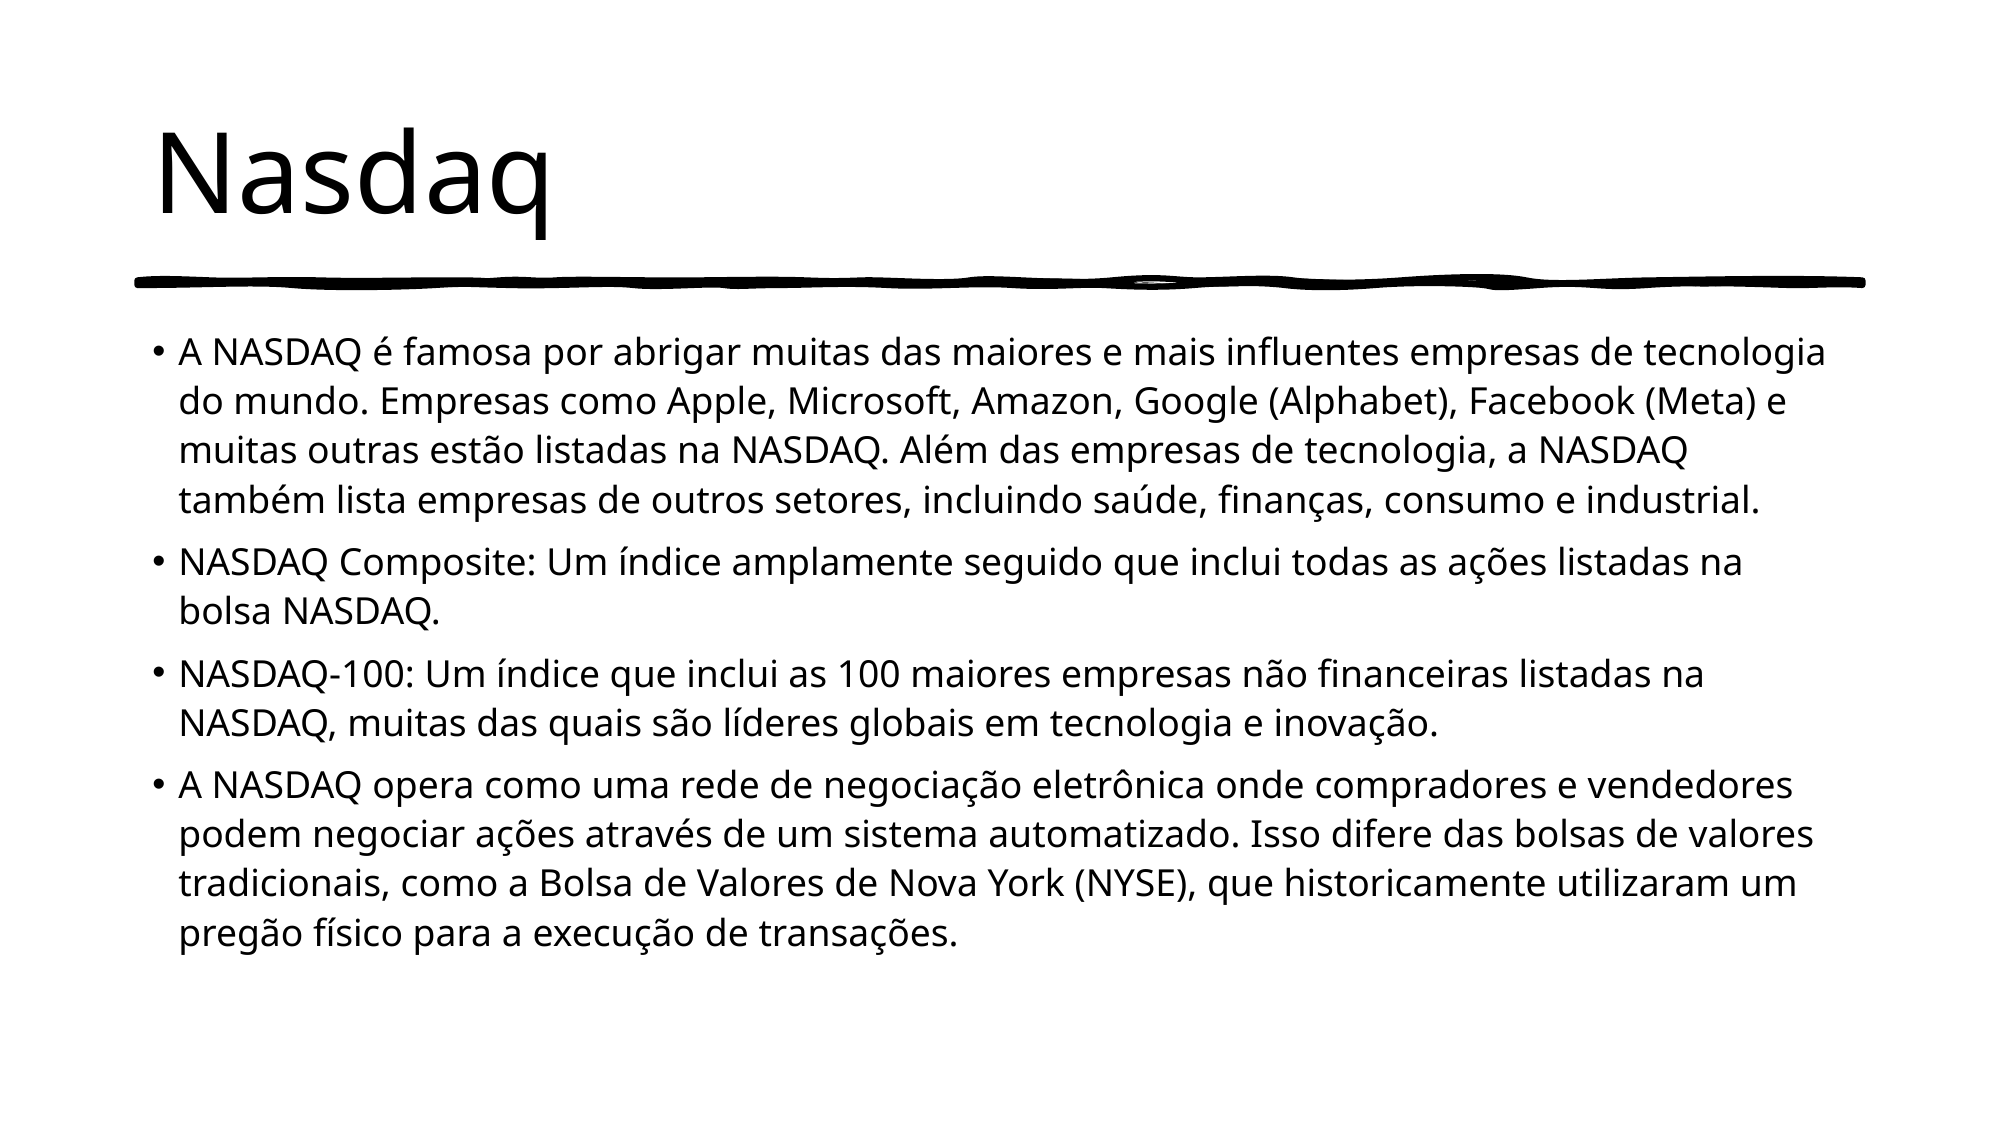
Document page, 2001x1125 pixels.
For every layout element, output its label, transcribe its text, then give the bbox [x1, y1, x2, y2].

title Nasdaq [137, 59, 1863, 278]
list A NASDAQ é famosa por abrigar muitas das maiores e mais influentes empresas de tecnologia do mundo. Empresas como Apple, Microsoft, Amazon, Google (Alphabet), Facebook (Meta) e muitas outras estão listadas na NASDAQ. Além das empresas de tecnologia, a NASDAQ também lista empresas de outros setores, incluindo saúde, finanças, consumo e industrial. NASDAQ Composite: Um índice amplamente seguido que inclui todas as ações listadas na bolsa NASDAQ. NASDAQ-100: Um índice que inclui as 100 maiores empresas não financeiras listadas na NASDAQ, muitas das quais são líderes globais em tecnologia e inovação. A NASDAQ opera como uma rede de negociação eletrônica onde compradores e vendedores podem negociar ações através de um sistema automatizado. Isso difere das bolsas de valores tradicionais, como a Bolsa de Valores de Nova York (NYSE), que historicamente utilizaram um pregão físico para a execução de transações. [137, 316, 1863, 1014]
